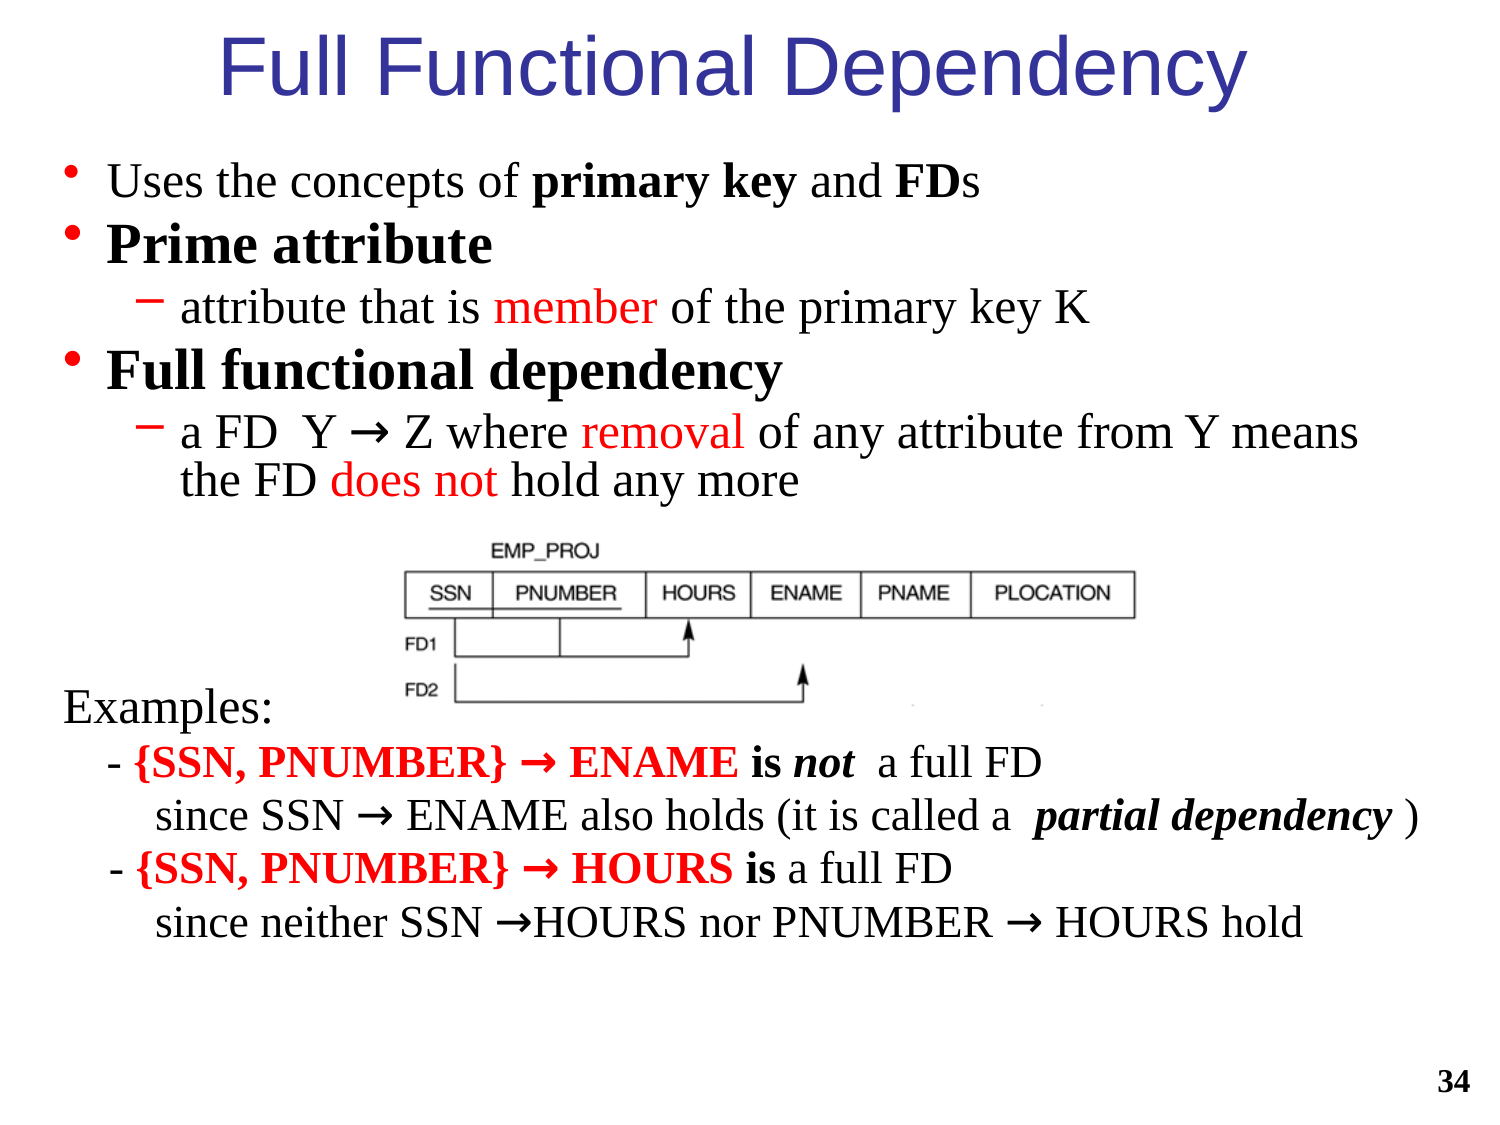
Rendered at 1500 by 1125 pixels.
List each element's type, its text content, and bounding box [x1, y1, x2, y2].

slide_number 34 [1314, 1047, 1487, 1112]
list Uses the concepts of primary key and FDs Prime attribute attribute that is member of the primary key K Full functional dependency a FD Y → Z where removal of any attribute from Y means the FD does not hold any more Examples: - {SSN, PNUMBER} → ENAME is not a full FD since SSN → ENAME also holds (it is called a partial dependency ) - {SSN, PNUMBER} → HOURS is a full FD since neither SSN →HOURS nor PNUMBER → HOURS hold [47, 151, 1436, 1077]
picture [396, 538, 1142, 713]
title Full Functional Dependency [73, 0, 1393, 124]
